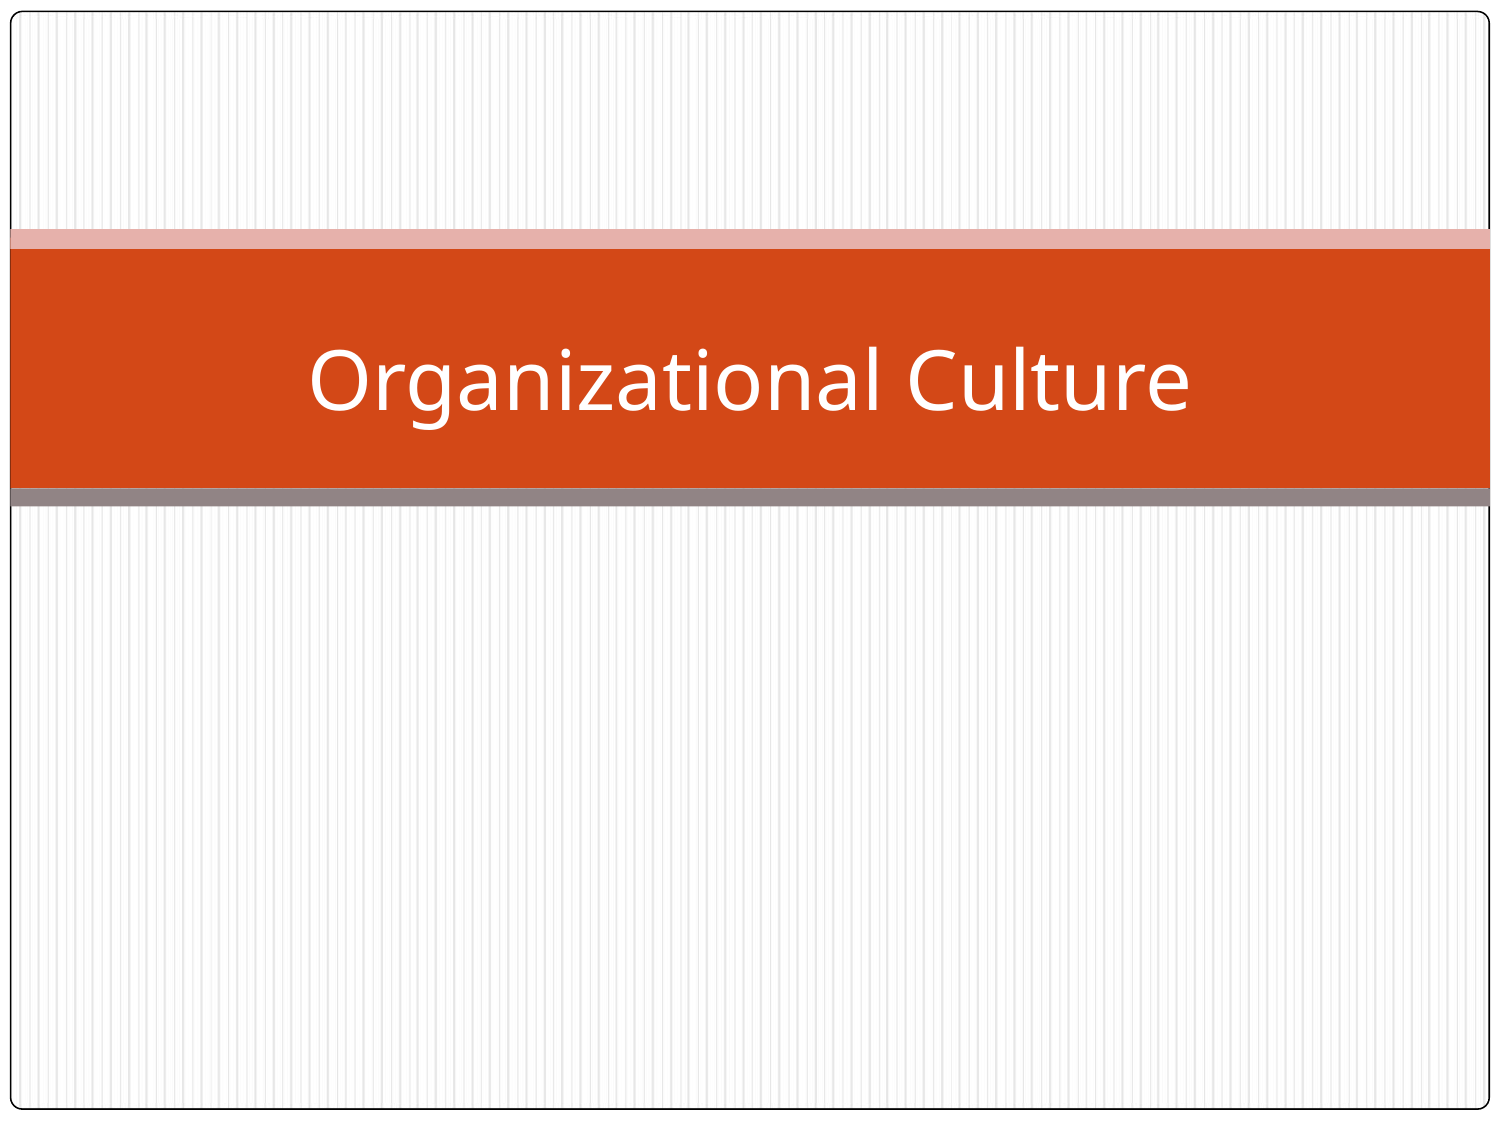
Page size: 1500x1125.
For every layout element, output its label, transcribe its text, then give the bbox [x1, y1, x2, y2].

picture [12, 507, 1488, 1108]
title Organizational Culture [112, 249, 1388, 513]
picture [12, 13, 1488, 229]
